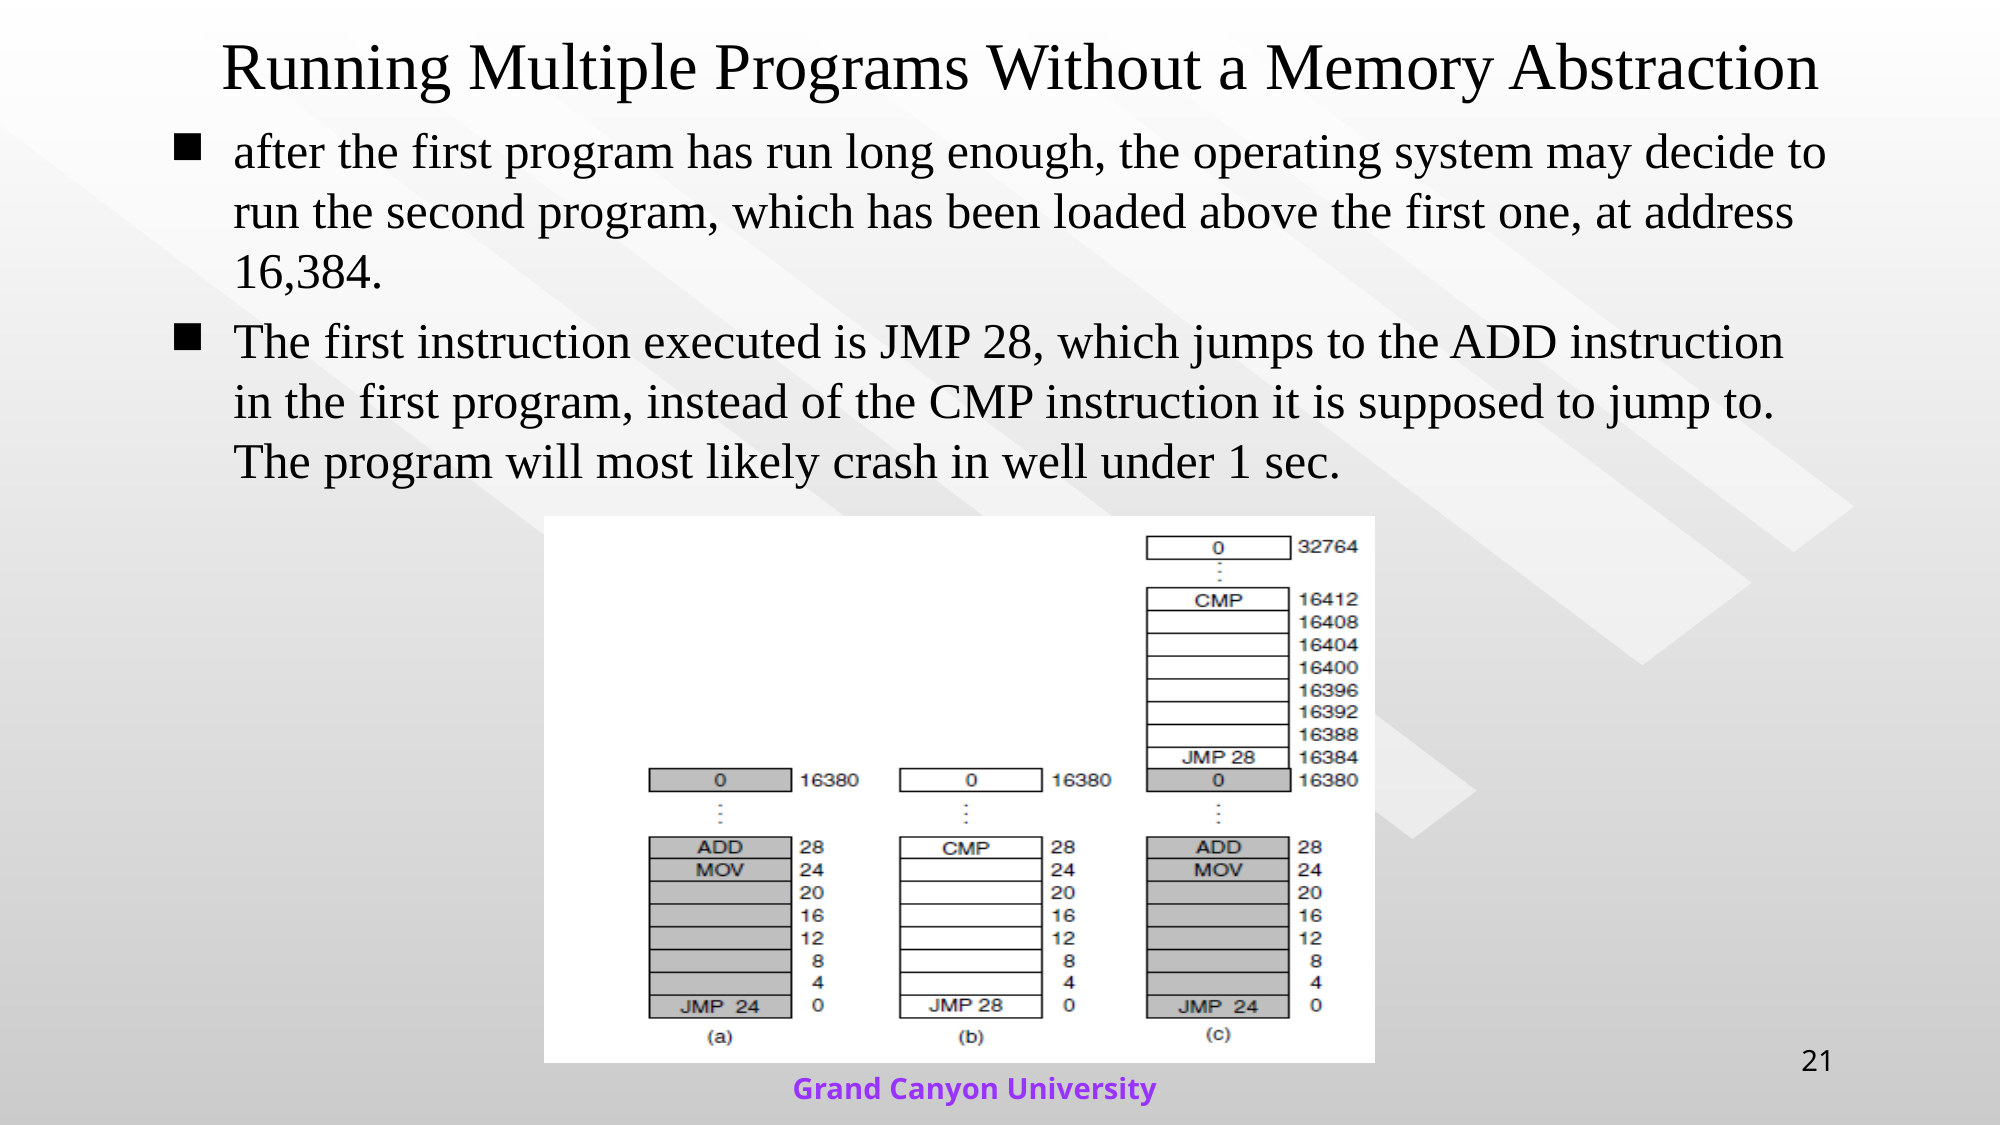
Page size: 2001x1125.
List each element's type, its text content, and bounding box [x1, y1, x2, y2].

picture [544, 516, 1376, 1063]
list after the first program has run long enough, the operating system may decide to run the second program, which has been loaded above the first one, at address 16,384. The first instruction executed is JMP 28, which jumps to the ADD instruction in the first program, instead of the CMP instruction it is supposed to jump to. The program will most likely crash in well under 1 sec. [161, 110, 1850, 516]
title Running Multiple Programs Without a Memory Abstraction [114, 0, 1930, 127]
footer Grand Canyon University [737, 1063, 1213, 1125]
slide_number 21 [1433, 1025, 1850, 1100]
